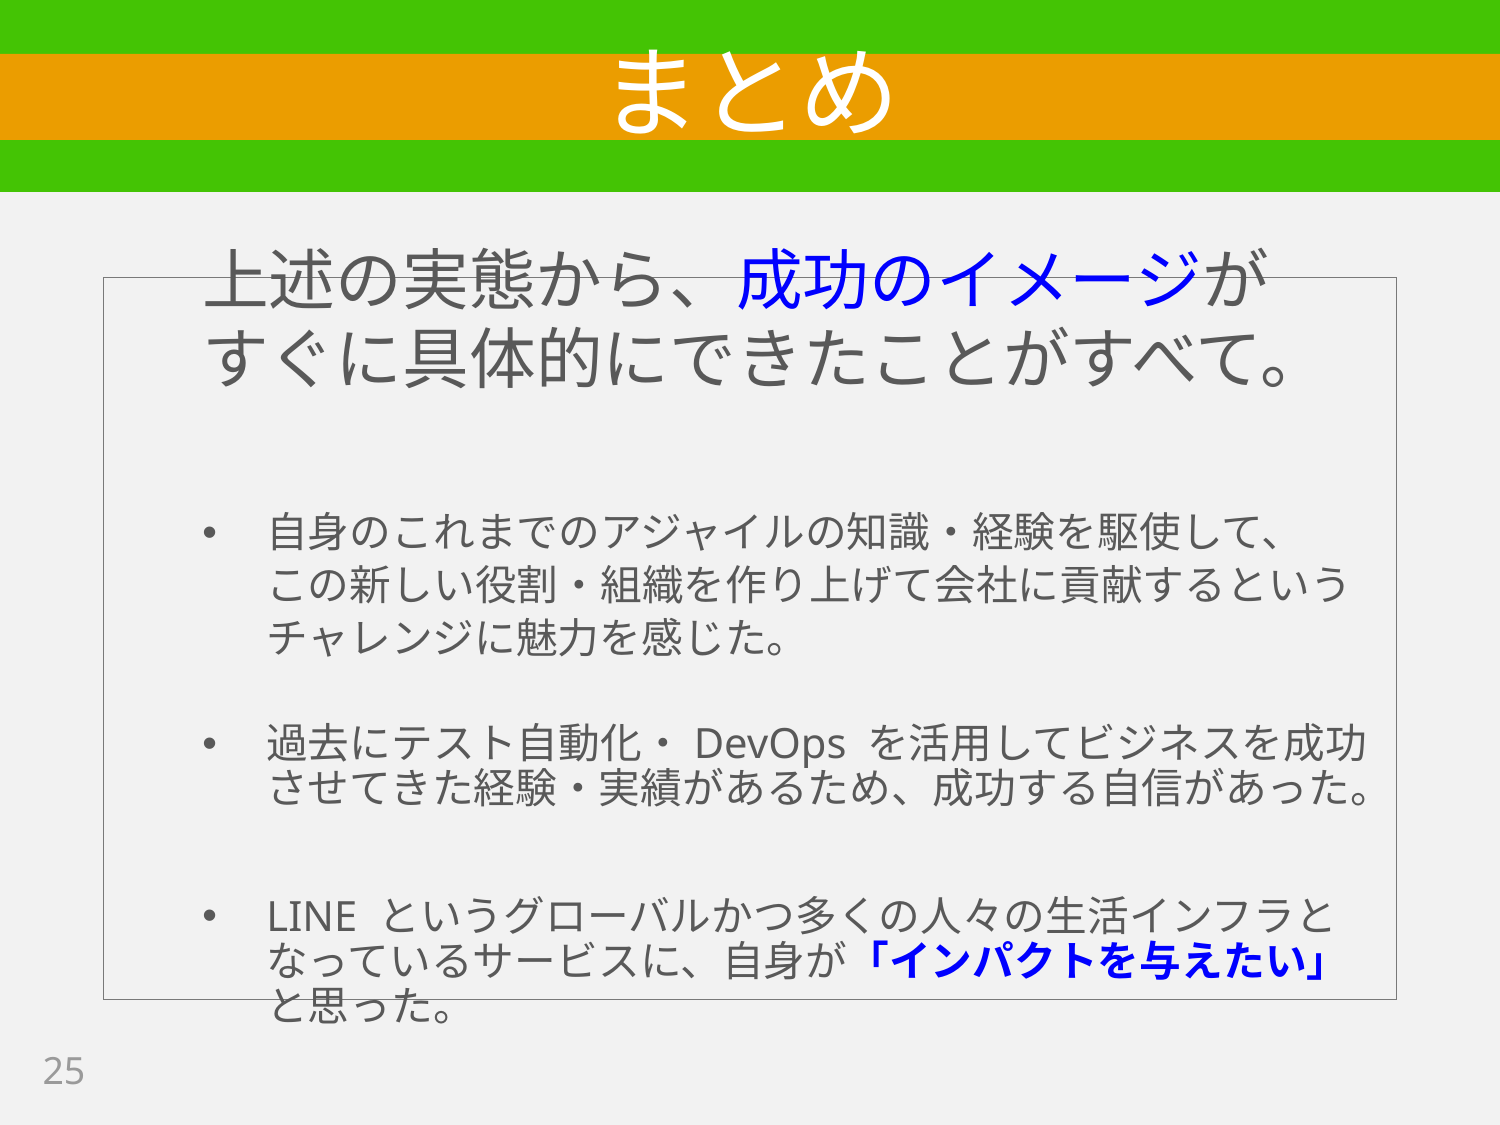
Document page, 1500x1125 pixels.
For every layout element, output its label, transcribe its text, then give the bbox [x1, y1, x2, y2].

list 上述の実態から、成功のイメージが すぐに具体的にできたことがすべて。 自身のこれまでのアジャイルの知識・経験を駆使して、 この新しい役割・組織を作り上げて会社に貢献するという チャレンジに魅力を感じた。 過去にテスト自動化・DevOps を活用してビジネスを成功させてきた経験・実績があるため、成功する自信があった。 LINE というグローバルかつ多くの人々の生活インフラとなっているサービスに、自身が「インパクトを与えたい」と思った。 [103, 277, 1397, 1000]
slide_number 25 [27, 1042, 146, 1102]
title まとめ [0, 53, 1500, 140]
